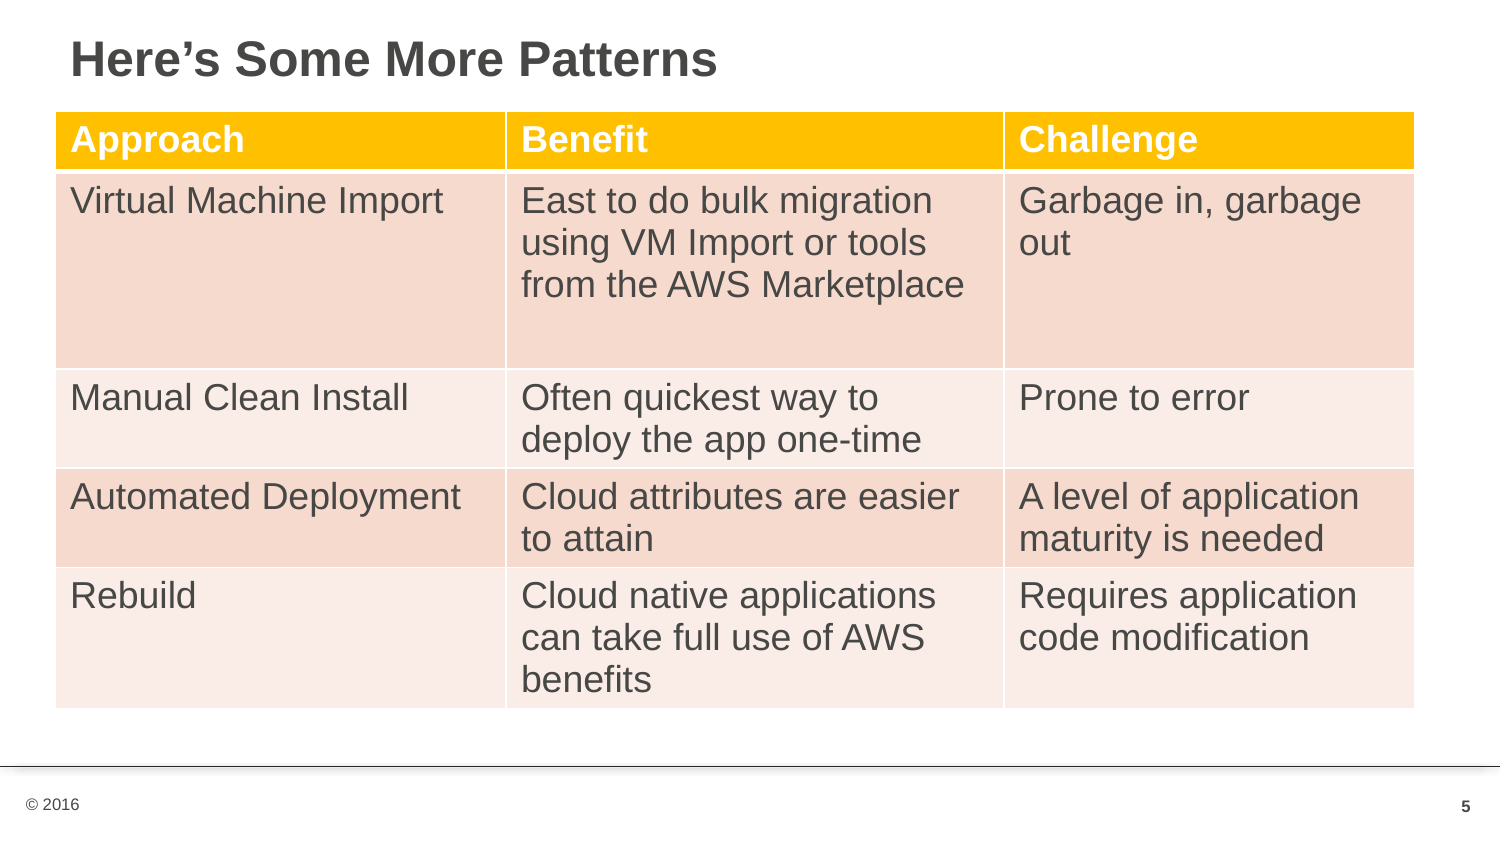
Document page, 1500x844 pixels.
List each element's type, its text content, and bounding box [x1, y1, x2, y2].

table_cell Virtual Machine Import [56, 174, 505, 368]
table_cell Often quickest way to deploy the app one-time [507, 370, 1003, 467]
table_header Benefit [507, 130, 1003, 169]
table_cell Automated Deployment [56, 469, 505, 567]
table_header Challenge [1005, 112, 1414, 169]
table_cell Garbage in, garbage out [1005, 174, 1414, 368]
table_cell Prone to error [1005, 370, 1414, 467]
table_cell Requires application code modification [1005, 568, 1414, 708]
table_cell Cloud native applications can take full use of AWS benefits [507, 568, 1003, 708]
table_cell A level of application maturity is needed [1005, 469, 1414, 567]
table_cell East to do bulk migration using VM Import or tools from the AWS Marketplace [507, 174, 1003, 368]
title Here’s Some More Patterns [55, 18, 1402, 130]
table_cell Manual Clean Install [56, 370, 505, 467]
table_cell Cloud attributes are easier to attain [507, 469, 1003, 567]
table_header Approach [56, 130, 505, 169]
table_cell Rebuild [56, 568, 505, 708]
